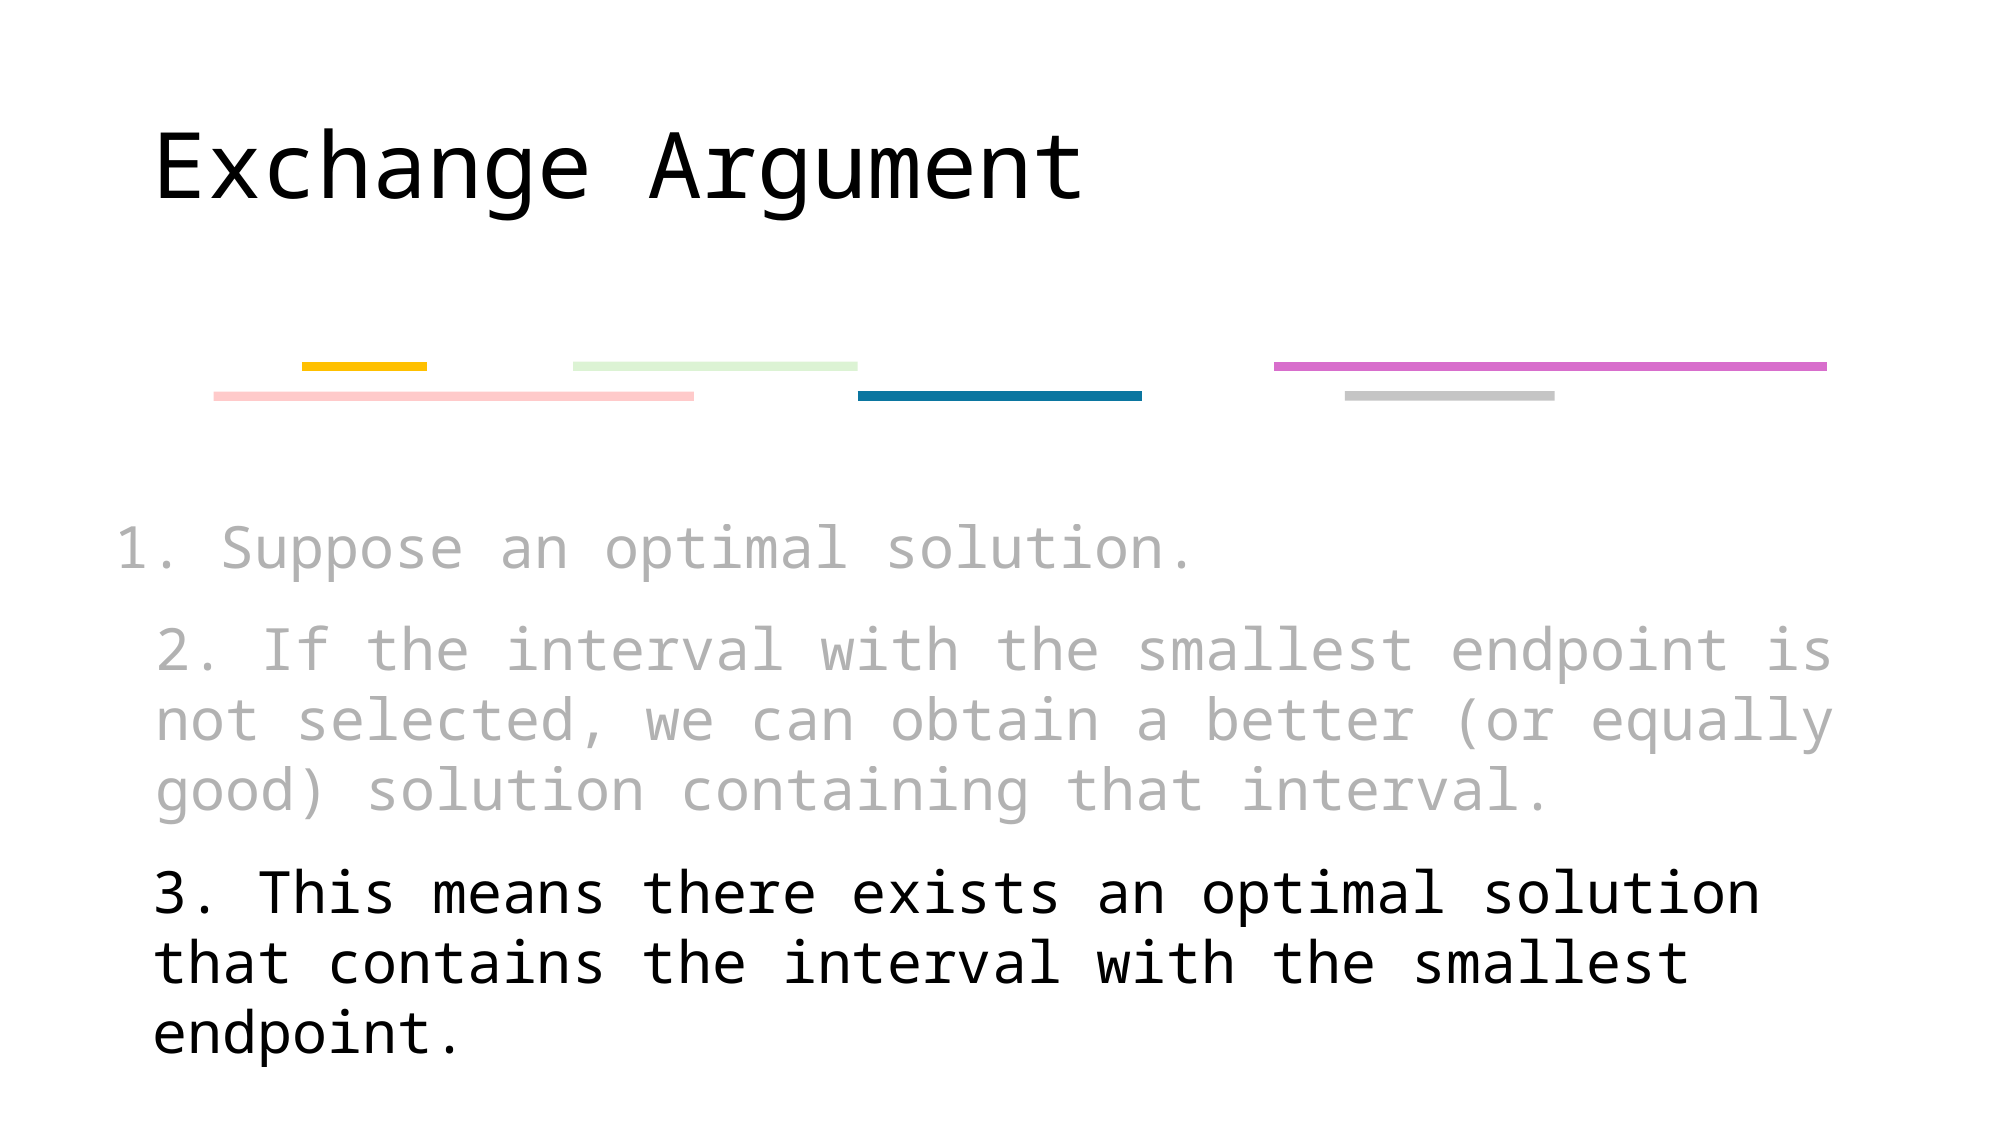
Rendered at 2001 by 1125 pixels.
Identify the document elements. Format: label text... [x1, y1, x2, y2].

text_box 1. Suppose an optimal solution. [99, 503, 1215, 588]
text_box 2. If the interval with the smallest endpoint is not selected, we can obtain a better (or equally good) solution containing that interval. [140, 604, 1948, 830]
title Exchange Argument [137, 59, 1863, 278]
text_box 3. This means there exists an optimal solution that contains the interval with the smallest endpoint. [137, 847, 1904, 1073]
